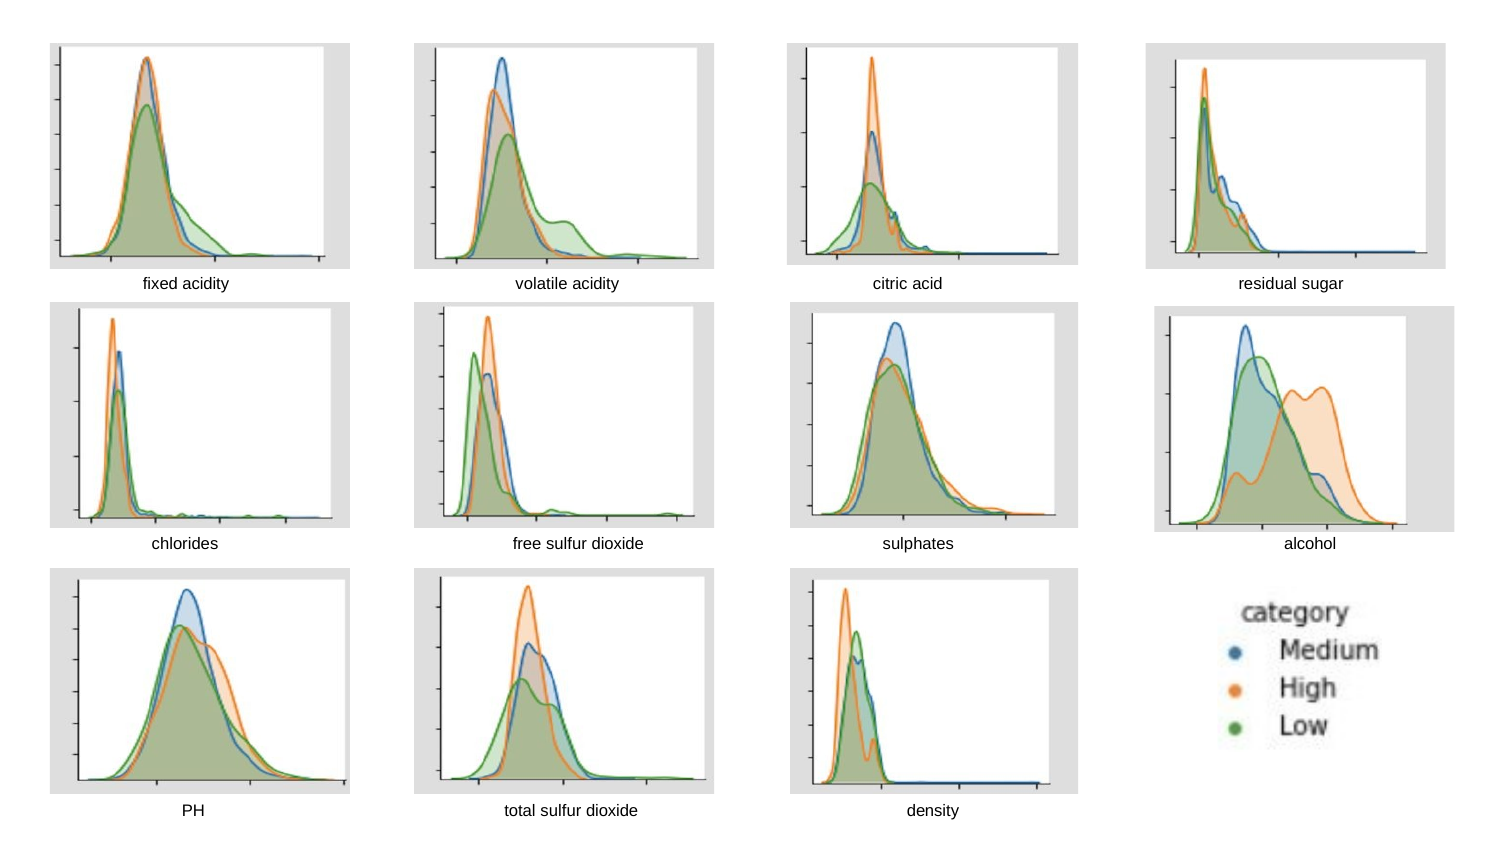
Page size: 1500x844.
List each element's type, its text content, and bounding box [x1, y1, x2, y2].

text_box [1217, 586, 1382, 752]
picture [790, 302, 1079, 528]
picture [49, 43, 350, 269]
picture [49, 568, 350, 794]
text_box alcohol [1282, 530, 1340, 553]
picture [414, 302, 715, 528]
text_box PH [179, 797, 207, 820]
text_box volatile acidity [513, 270, 622, 293]
text_box free sulfur dioxide [510, 530, 647, 553]
text_box fixed acidity [140, 270, 232, 293]
text_box density [904, 797, 962, 820]
picture [1145, 43, 1446, 269]
picture [790, 568, 1079, 794]
text_box residual sugar [1236, 270, 1346, 293]
picture [49, 302, 350, 528]
picture [414, 43, 715, 269]
picture [786, 43, 1079, 265]
picture [414, 568, 715, 794]
text_box chlorides [149, 530, 221, 553]
picture [1154, 306, 1455, 532]
text_box sulphates [880, 530, 956, 553]
text_box citric acid [870, 270, 945, 293]
text_box total sulfur dioxide [502, 797, 641, 820]
